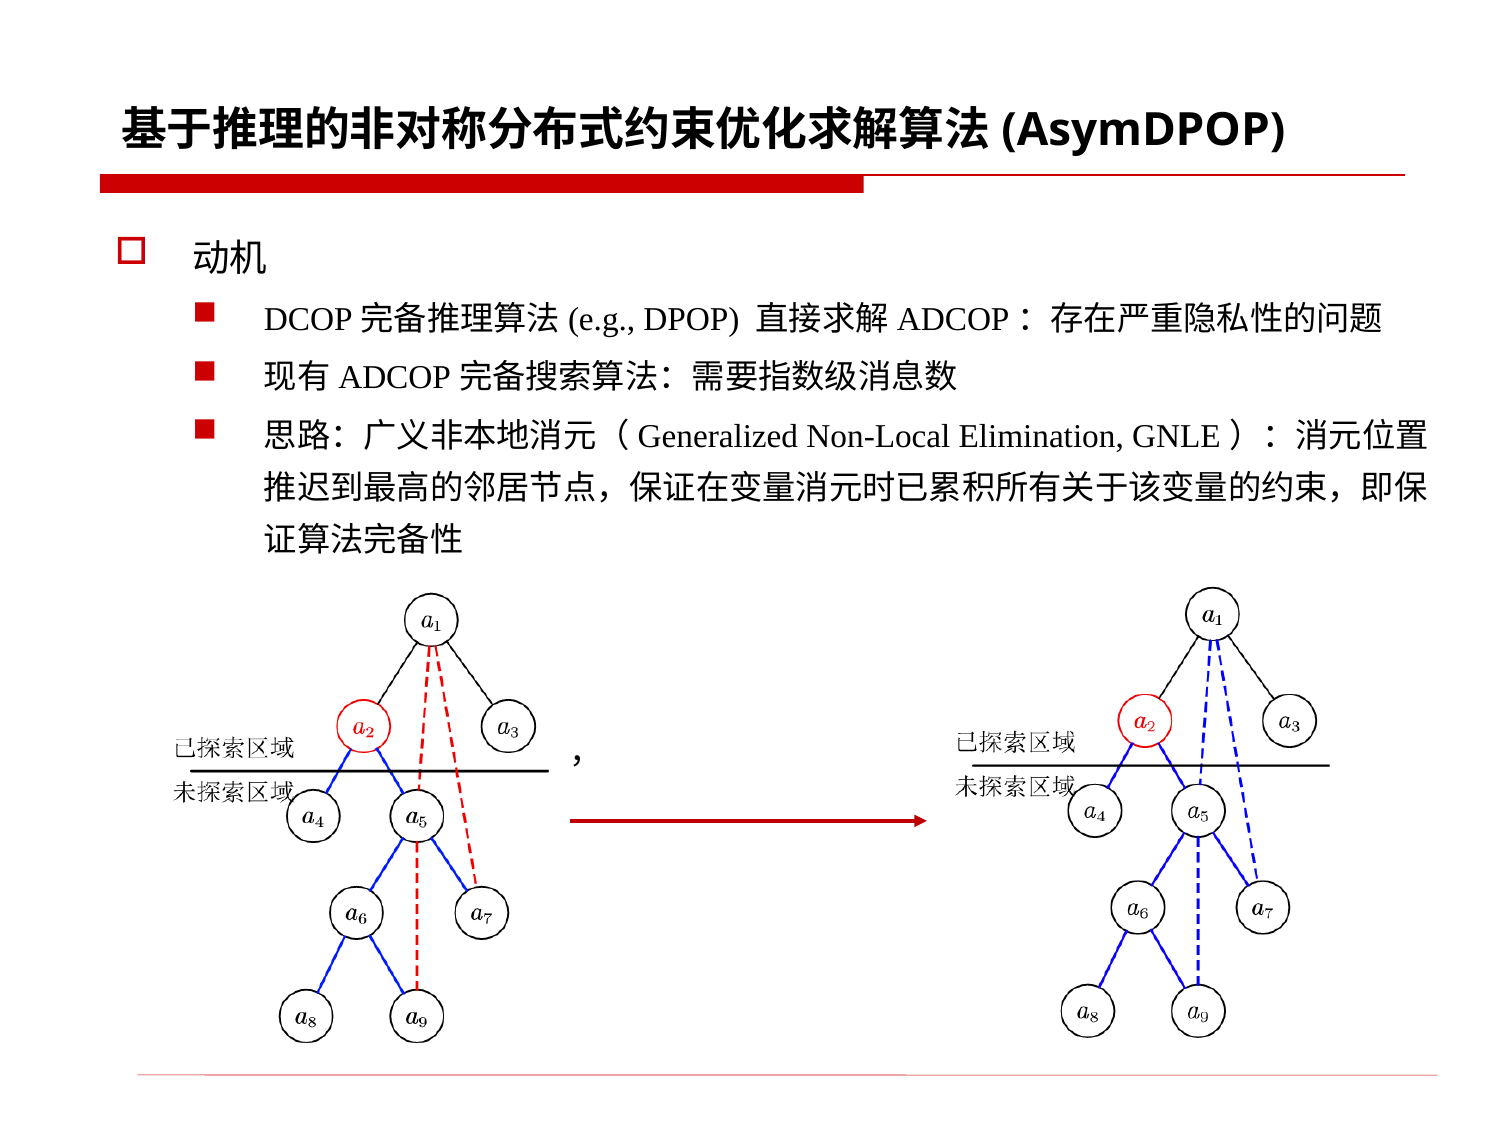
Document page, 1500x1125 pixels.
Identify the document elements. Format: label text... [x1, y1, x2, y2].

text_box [158, 574, 1342, 1054]
list 动机 DCOP完备推理算法(e.g., DPOP) 直接求解ADCOP：存在严重隐私性的问题 现有ADCOP完备搜索算法：需要指数级消息数 思路：广义非本地消元（Generalized Non-Local Elimination, GNLE）：消元位置推迟到最高的邻居节点，保证在变量消元时已累积所有关于该变量的约束，即保证算法完备性 [99, 212, 1463, 1063]
title 基于推理的非对称分布式约束优化求解算法(AsymDPOP) [106, 50, 1463, 163]
